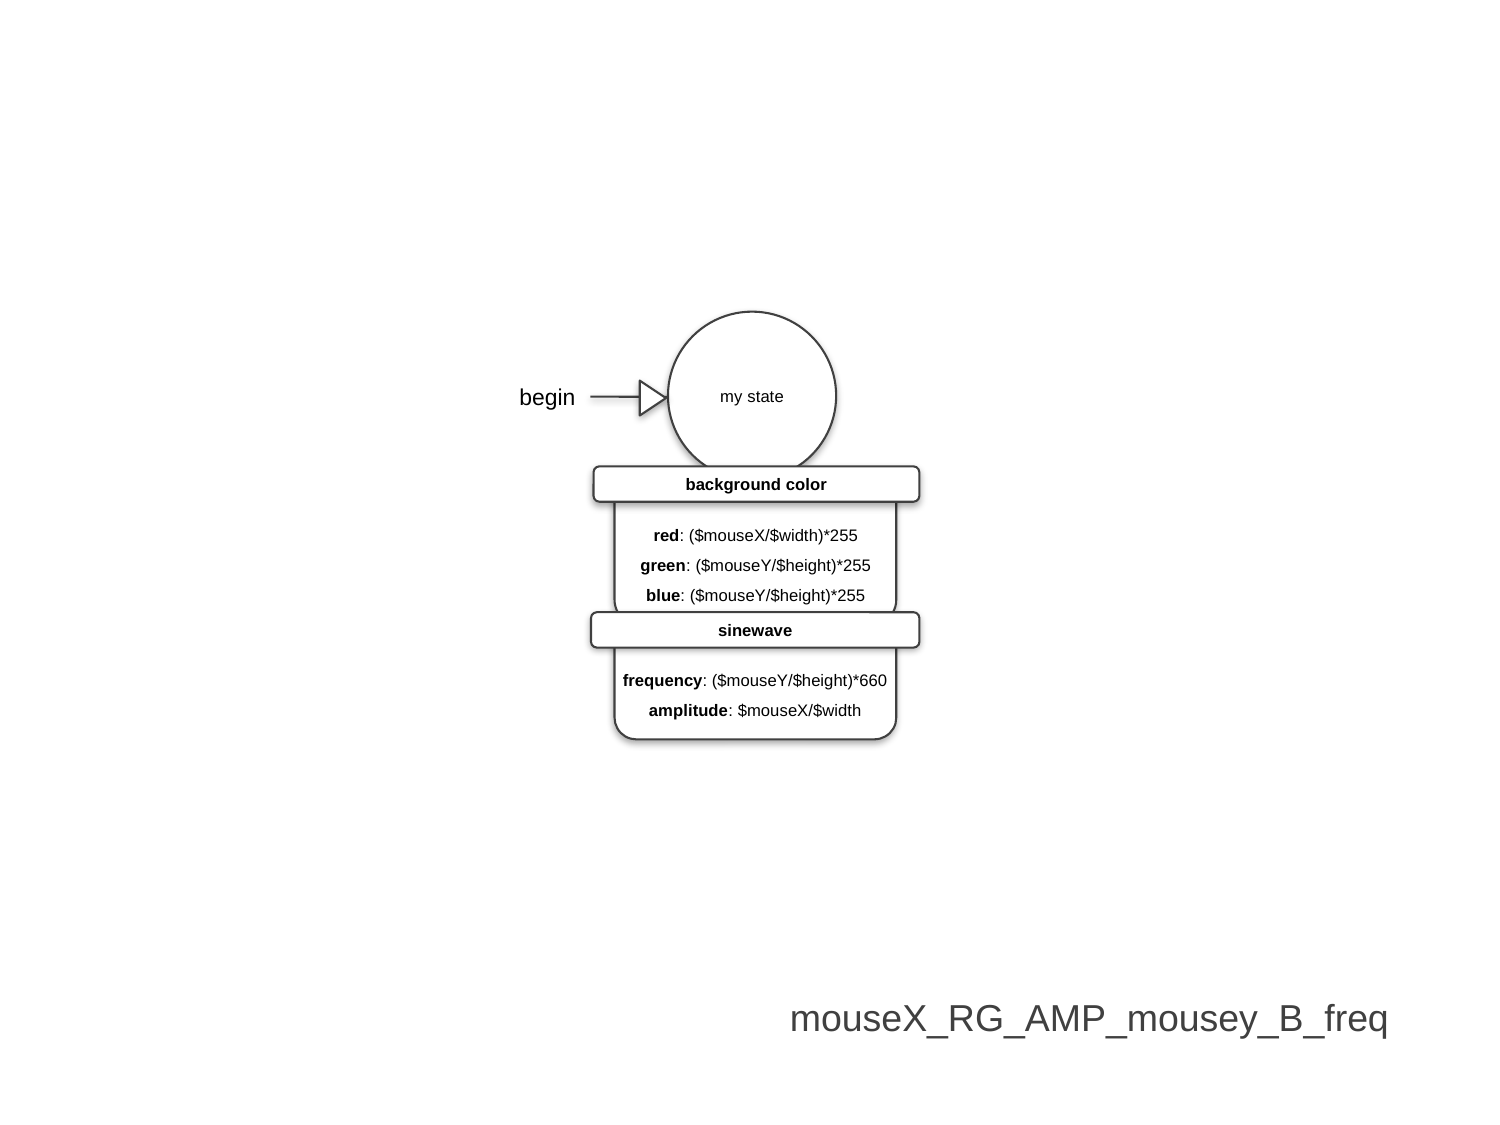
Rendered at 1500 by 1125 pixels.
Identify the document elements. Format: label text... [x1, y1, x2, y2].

text_box [616, 728, 895, 741]
text_box my state [669, 310, 837, 464]
text_box mouseX_RG_AMP_mousey_B_freq [701, 963, 1404, 1046]
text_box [503, 375, 669, 419]
text_box sinewave [590, 611, 921, 649]
text_box frequency: ($mouseY/$height)*660 amplitude: $mouseX/$width [603, 652, 907, 728]
text_box background color [592, 465, 921, 503]
text_box red: ($mouseX/$width)*255 green: ($mouseY/$height)*255 blue: ($mouseY/$height)*255 [615, 507, 896, 610]
